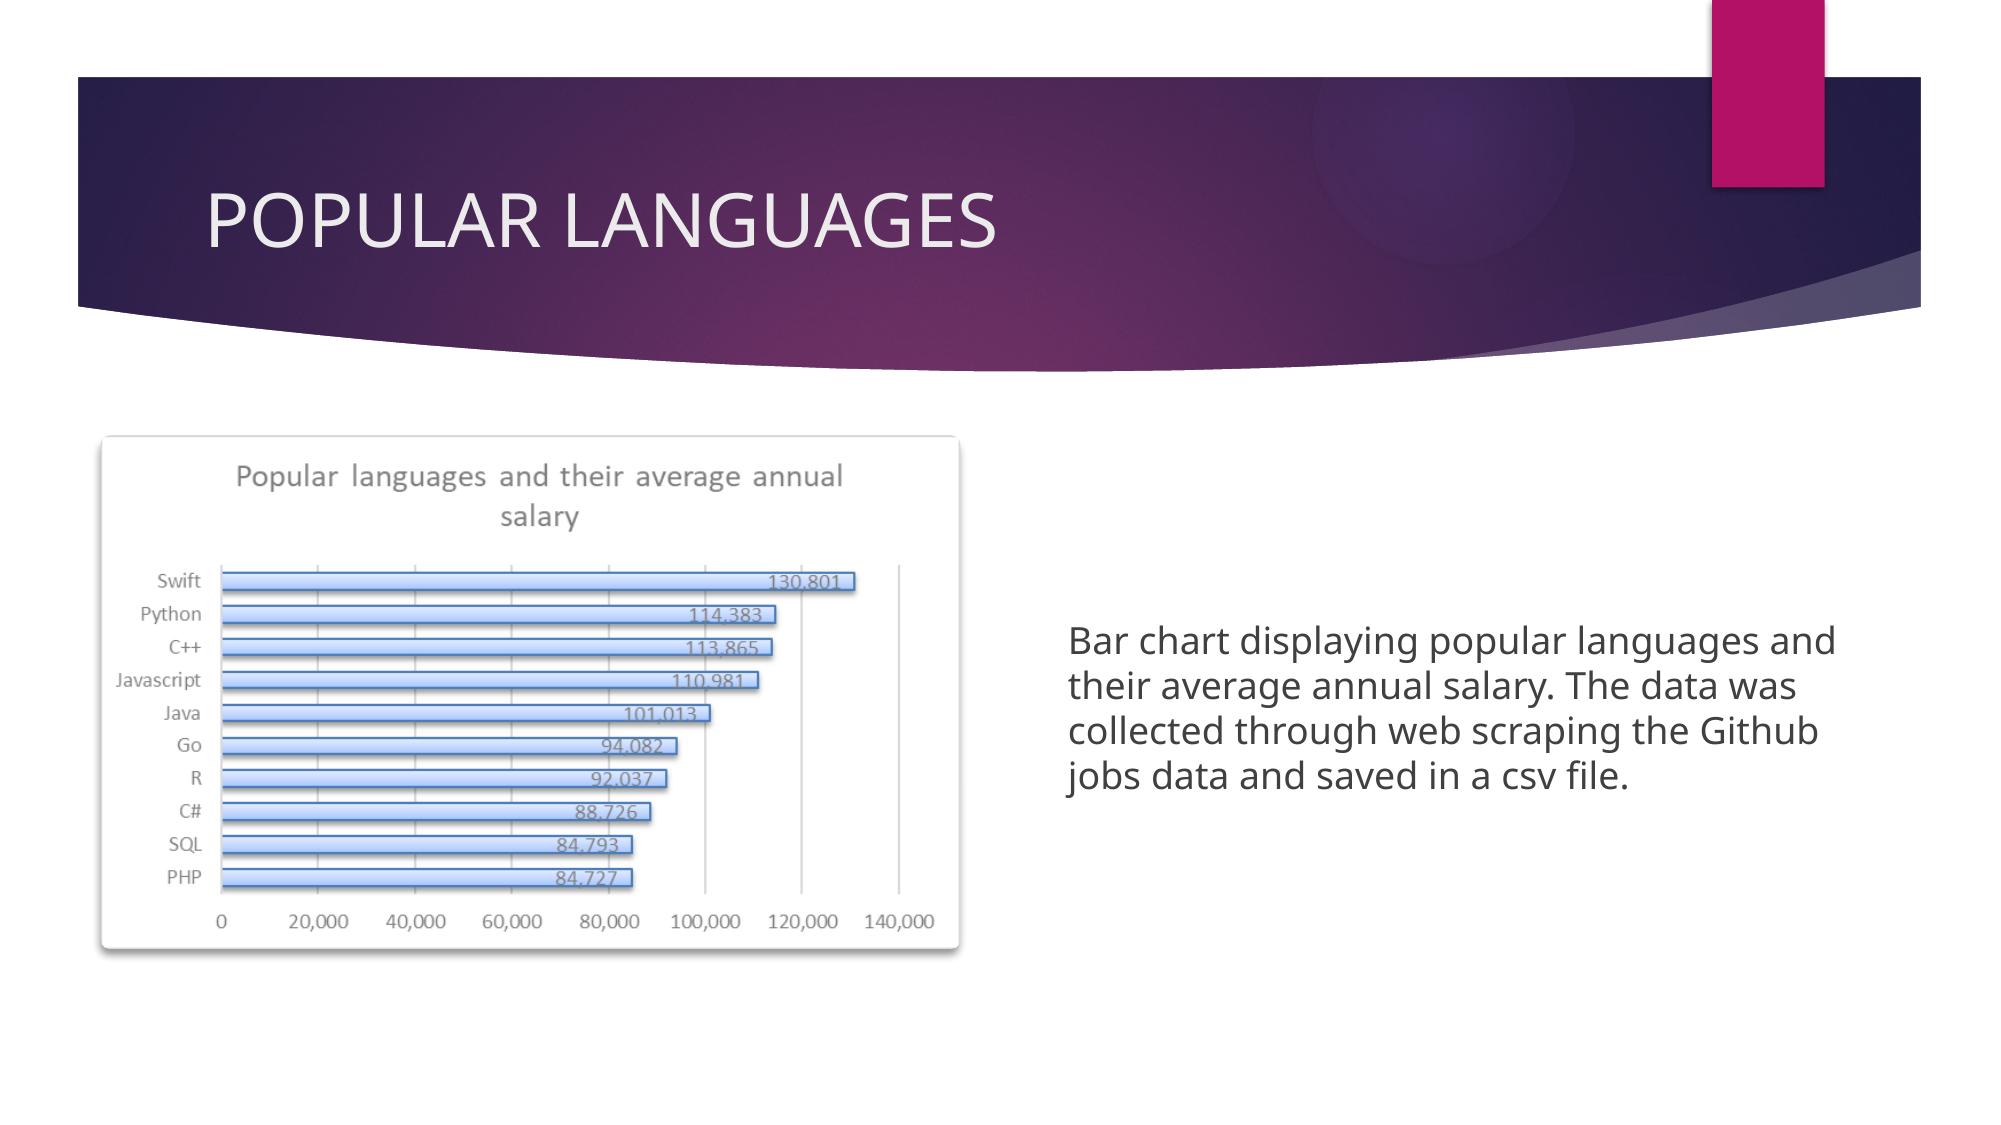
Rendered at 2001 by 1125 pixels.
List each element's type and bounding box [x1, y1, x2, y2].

picture [100, 434, 961, 950]
text_box [0, 0, 2000, 1125]
